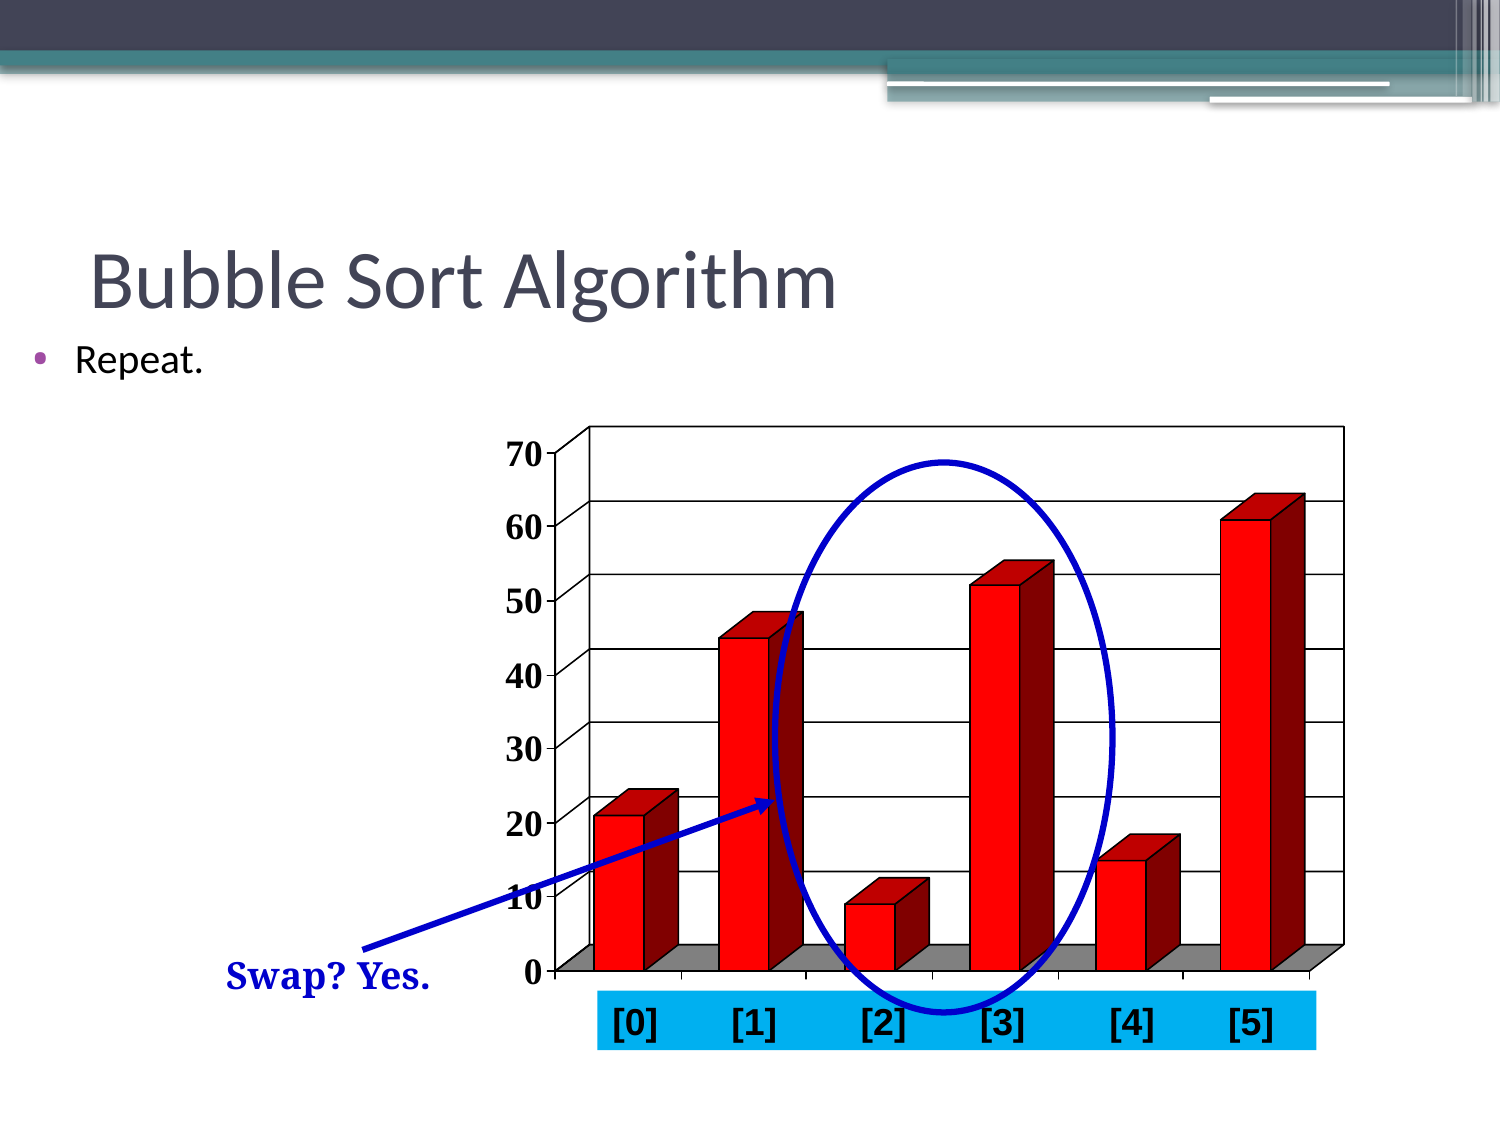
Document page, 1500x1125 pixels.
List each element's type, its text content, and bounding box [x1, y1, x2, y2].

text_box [452, 398, 1450, 1062]
list Repeat. [0, 324, 450, 1093]
title Bubble Sort Algorithm [75, 187, 1425, 363]
text_box Swap? Yes. [211, 944, 445, 1004]
